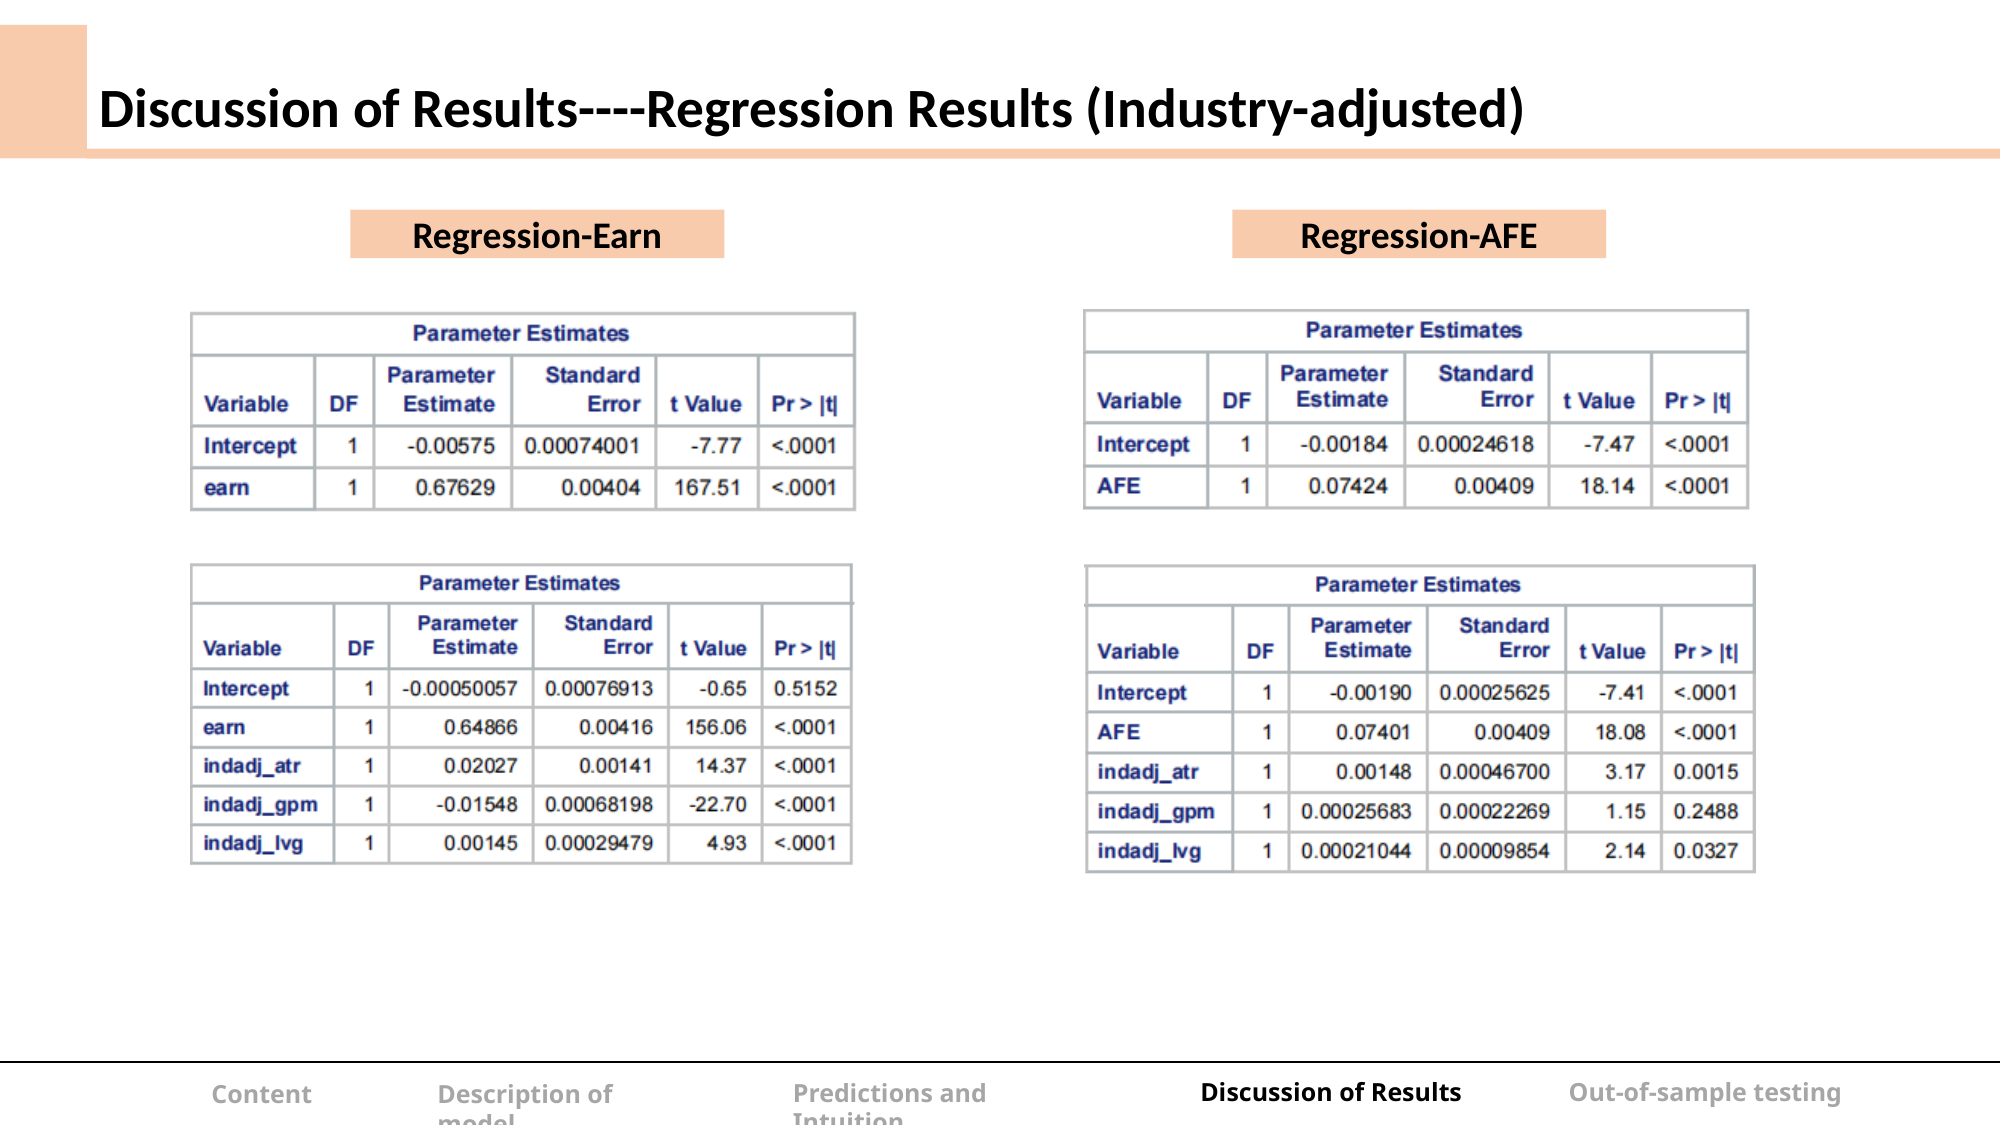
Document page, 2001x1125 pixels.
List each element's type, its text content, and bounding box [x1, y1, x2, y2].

text_box Description of model [435, 1076, 692, 1125]
text_box Out-of-sample testing [1566, 1074, 1875, 1107]
picture [1083, 309, 1756, 513]
picture [190, 562, 859, 871]
text_box Regression-AFE [1231, 209, 1607, 259]
text_box [87, 148, 2000, 159]
text_box Discussion of Results----Regression Results (Industry-adjusted) [84, 65, 2000, 147]
picture [190, 309, 858, 513]
text_box Regression-Earn [349, 209, 725, 259]
text_box [0, 24, 87, 159]
text_box Predictions and Intuition [790, 1074, 1105, 1125]
text_box Content [209, 1075, 329, 1108]
picture [1084, 563, 1756, 875]
text_box Discussion of Results [1200, 1074, 1471, 1107]
